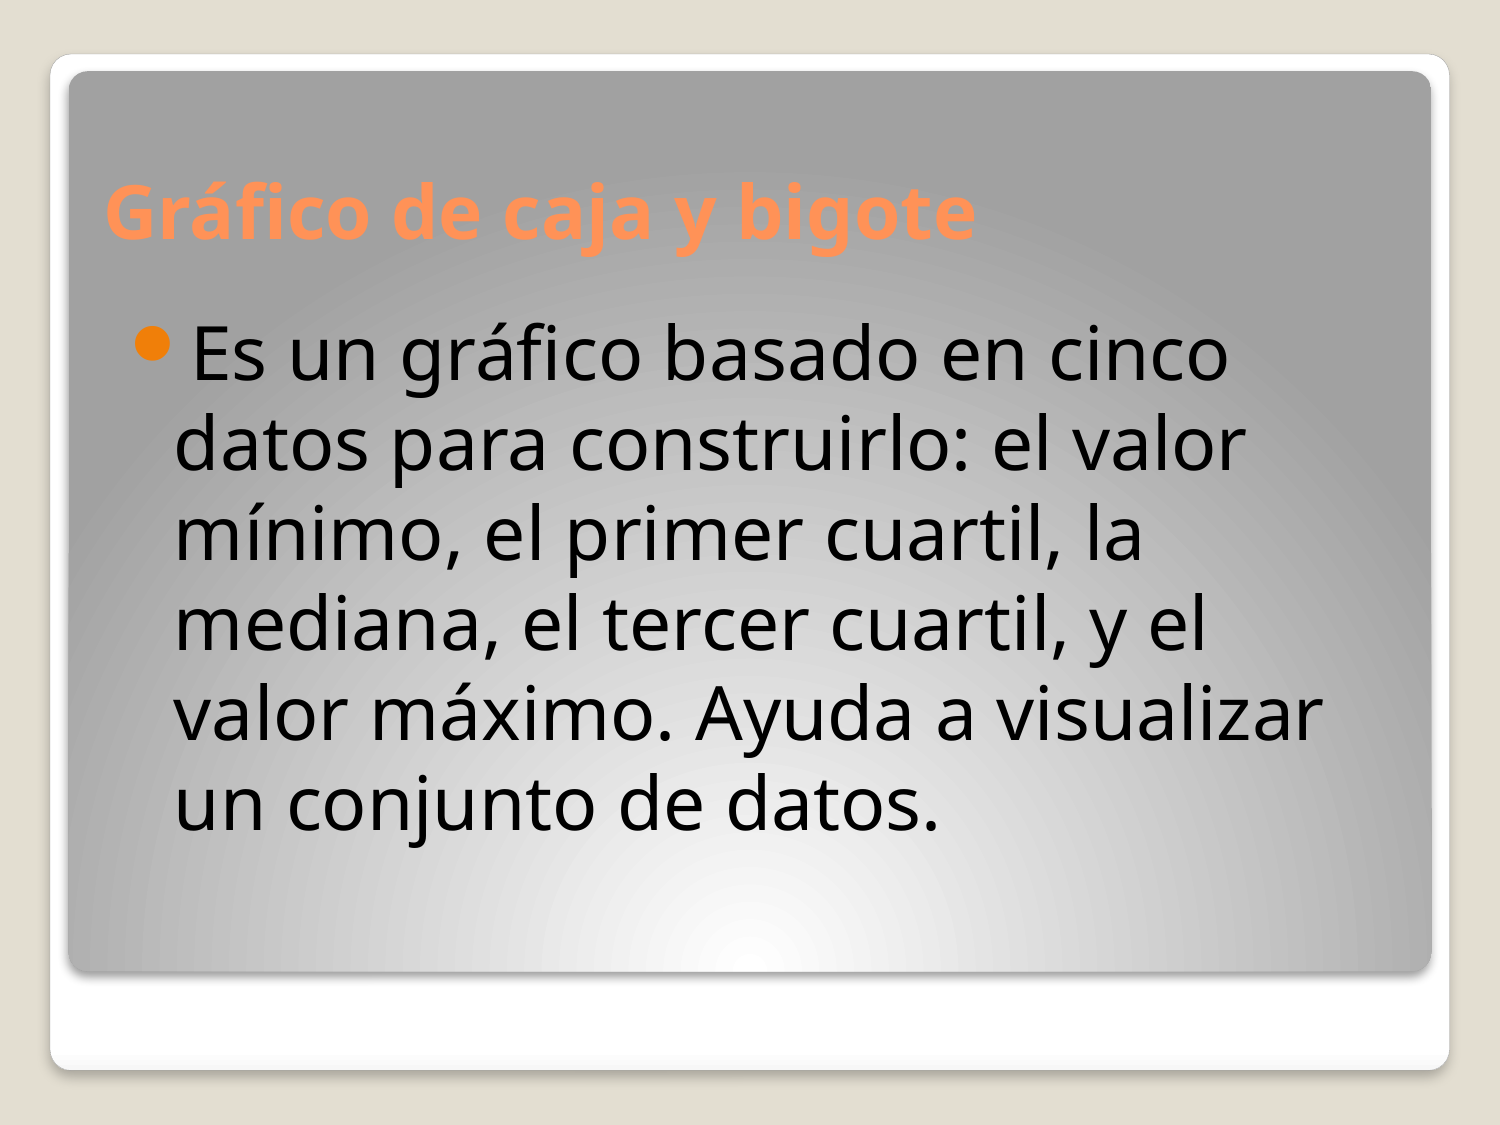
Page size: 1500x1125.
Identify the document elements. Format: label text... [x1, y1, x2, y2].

list Es un gráfico basado en cinco datos para construirlo: el valor mínimo, el primer cuartil, la mediana, el tercer cuartil, y el valor máximo. Ayuda a visualizar un conjunto de datos. [100, 290, 1352, 1091]
title Gráfico de caja y bigote [88, 90, 1431, 263]
